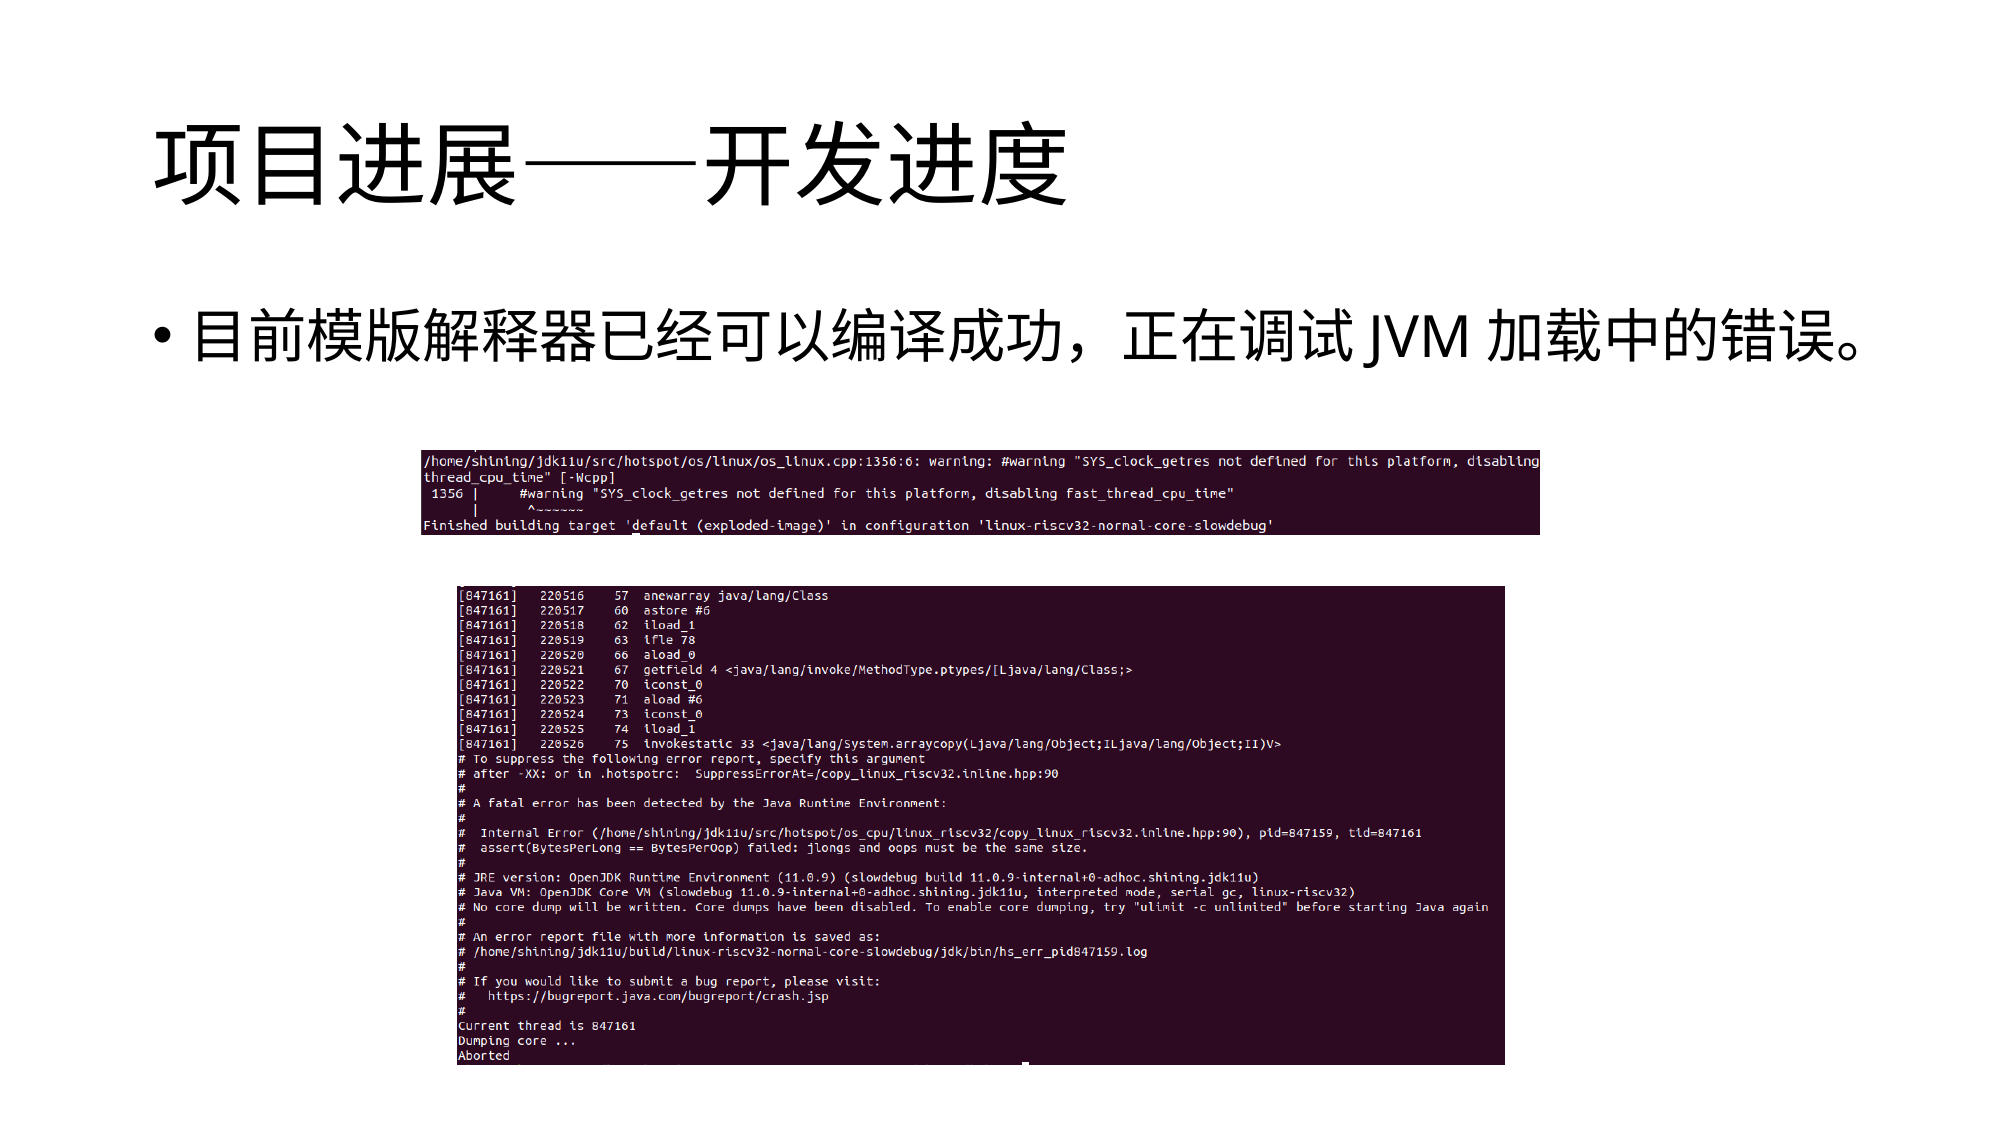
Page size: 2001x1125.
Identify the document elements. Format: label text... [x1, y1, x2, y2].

picture [421, 450, 1540, 535]
list 目前模版解释器已经可以编译成功，正在调试JVM加载中的错误。 [137, 299, 1863, 1014]
picture [456, 586, 1505, 1065]
title 项目进展——开发进度 [137, 59, 1863, 278]
